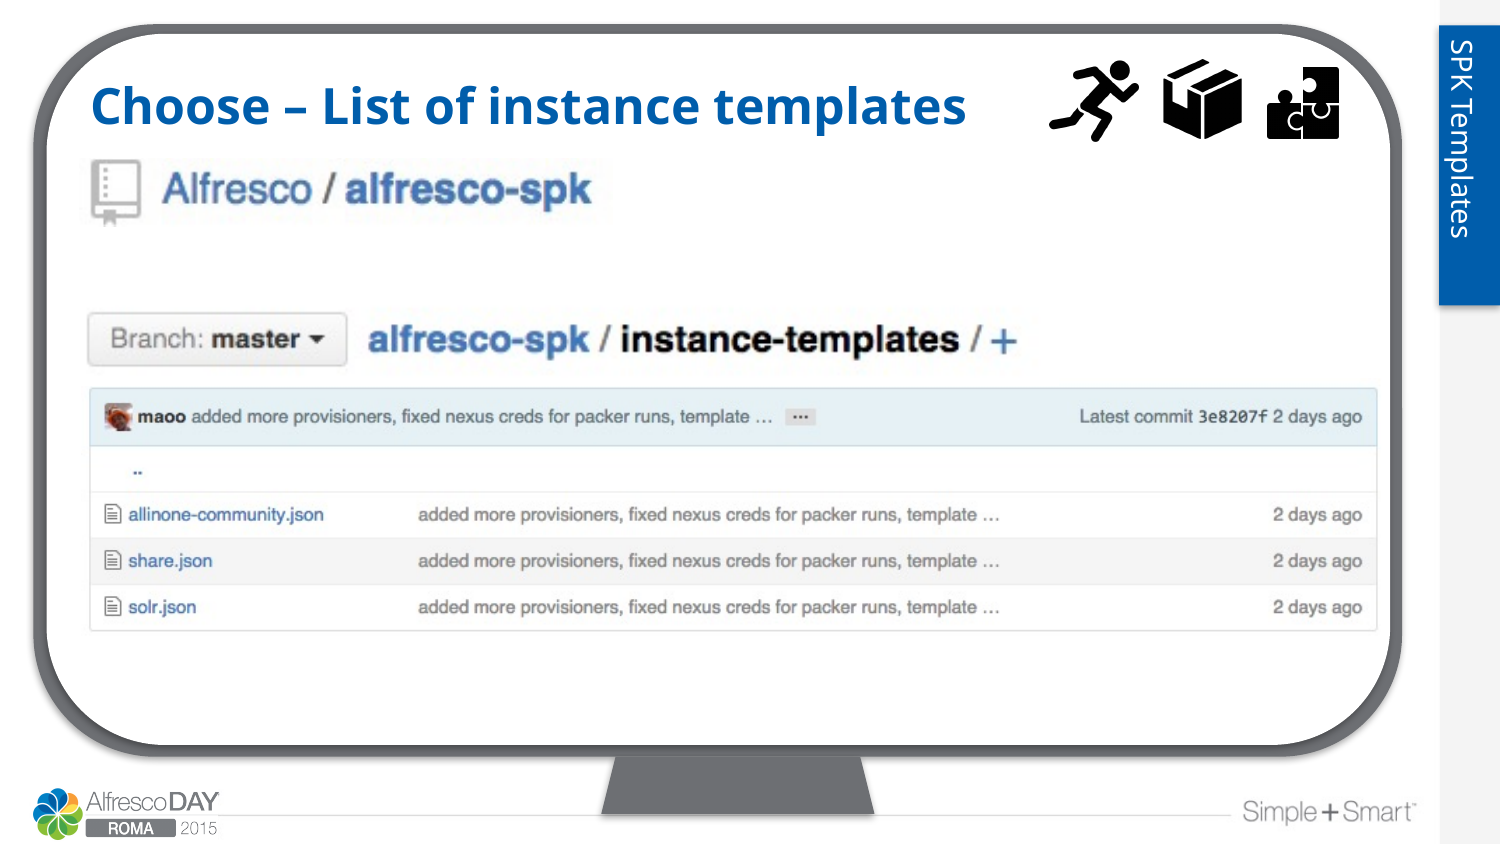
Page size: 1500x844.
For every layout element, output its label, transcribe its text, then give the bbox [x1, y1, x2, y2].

list SPK Templates [1438, 24, 1500, 305]
text_box [108, 23, 1328, 33]
text_box [859, 132, 1403, 758]
text_box [32, 53, 616, 758]
text_box [45, 74, 1391, 746]
picture [0, 0, 1500, 844]
text_box [600, 756, 876, 815]
title Choose – List of instance templates [75, 33, 1402, 175]
